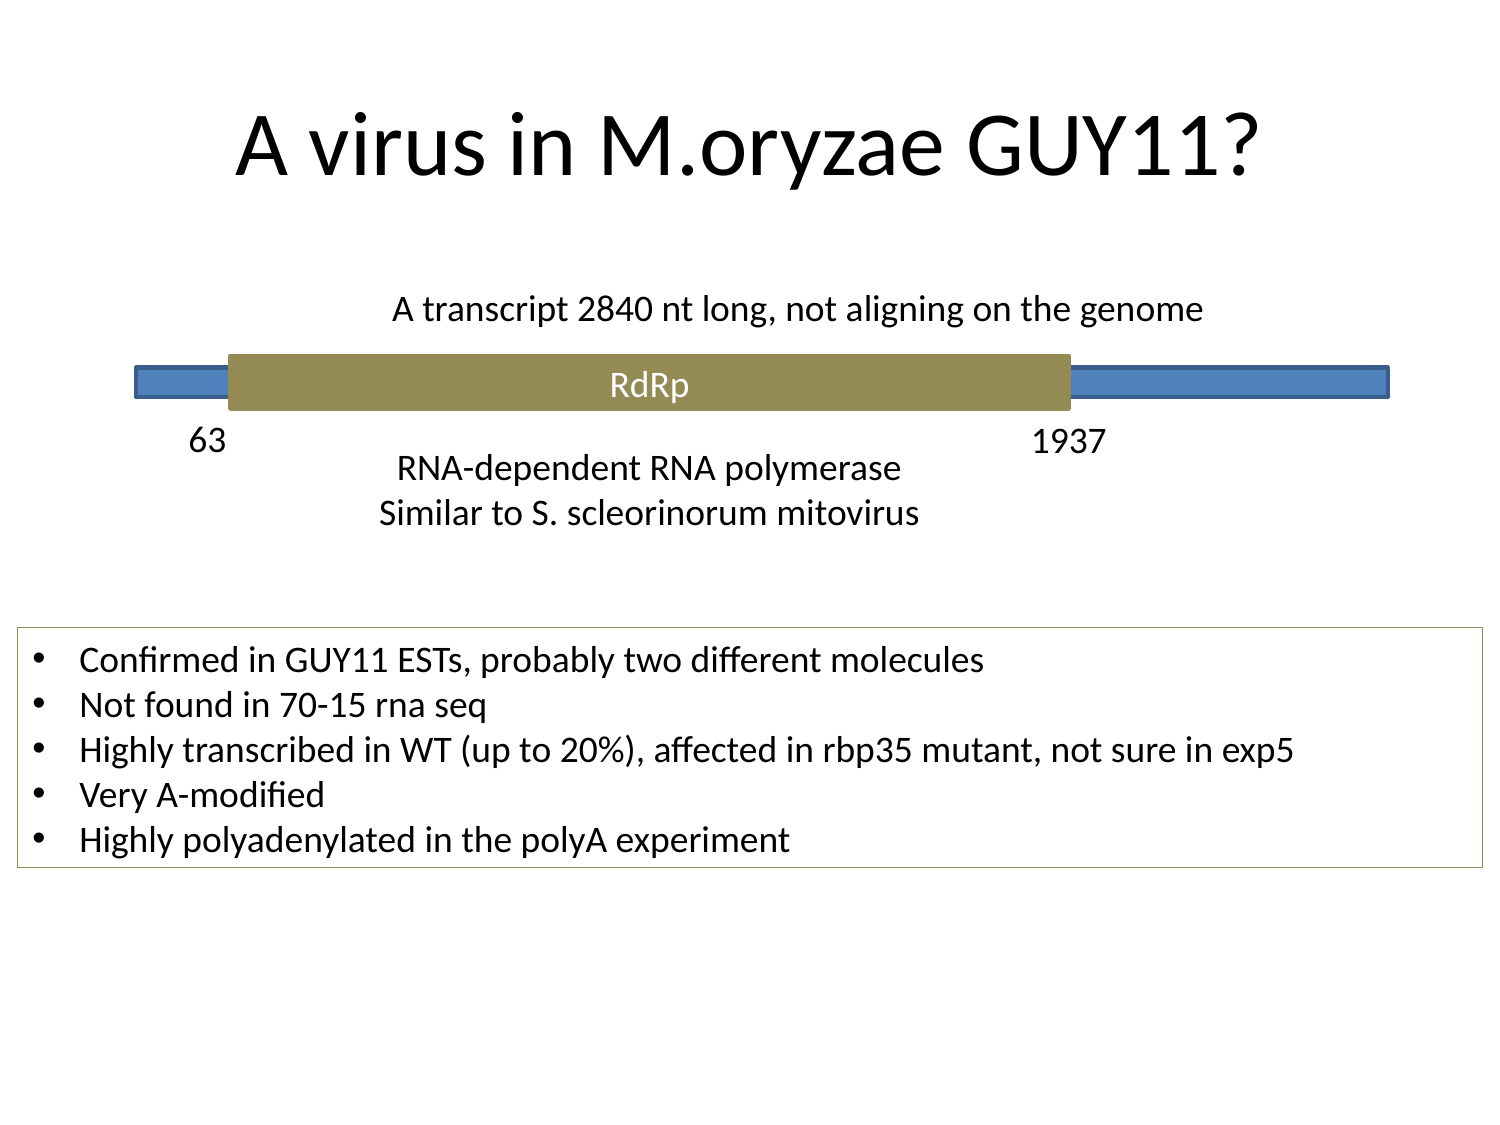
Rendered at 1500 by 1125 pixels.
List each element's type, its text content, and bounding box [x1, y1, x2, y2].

text_box 63 [173, 407, 242, 467]
text_box RdRp [228, 354, 1071, 411]
text_box 1937 [1016, 408, 1122, 469]
text_box [134, 365, 228, 399]
text_box RNA-dependent RNA polymerase Similar to S. scleorinorum mitovirus [364, 435, 935, 541]
text_box Confirmed in GUY11 ESTs, probably two different molecules Not found in 70-15 rna seq Highly transcribed in WT (up to 20%), affected in rbp35 mutant, not sure in exp5 Very A-modified Highly polyadenylated in the polyA experiment [17, 627, 1483, 868]
text_box [1071, 365, 1390, 399]
title A virus in M.oryzae GUY11? [75, 45, 1425, 233]
text_box A transcript 2840 nt long, not aligning on the genome [377, 276, 1221, 336]
